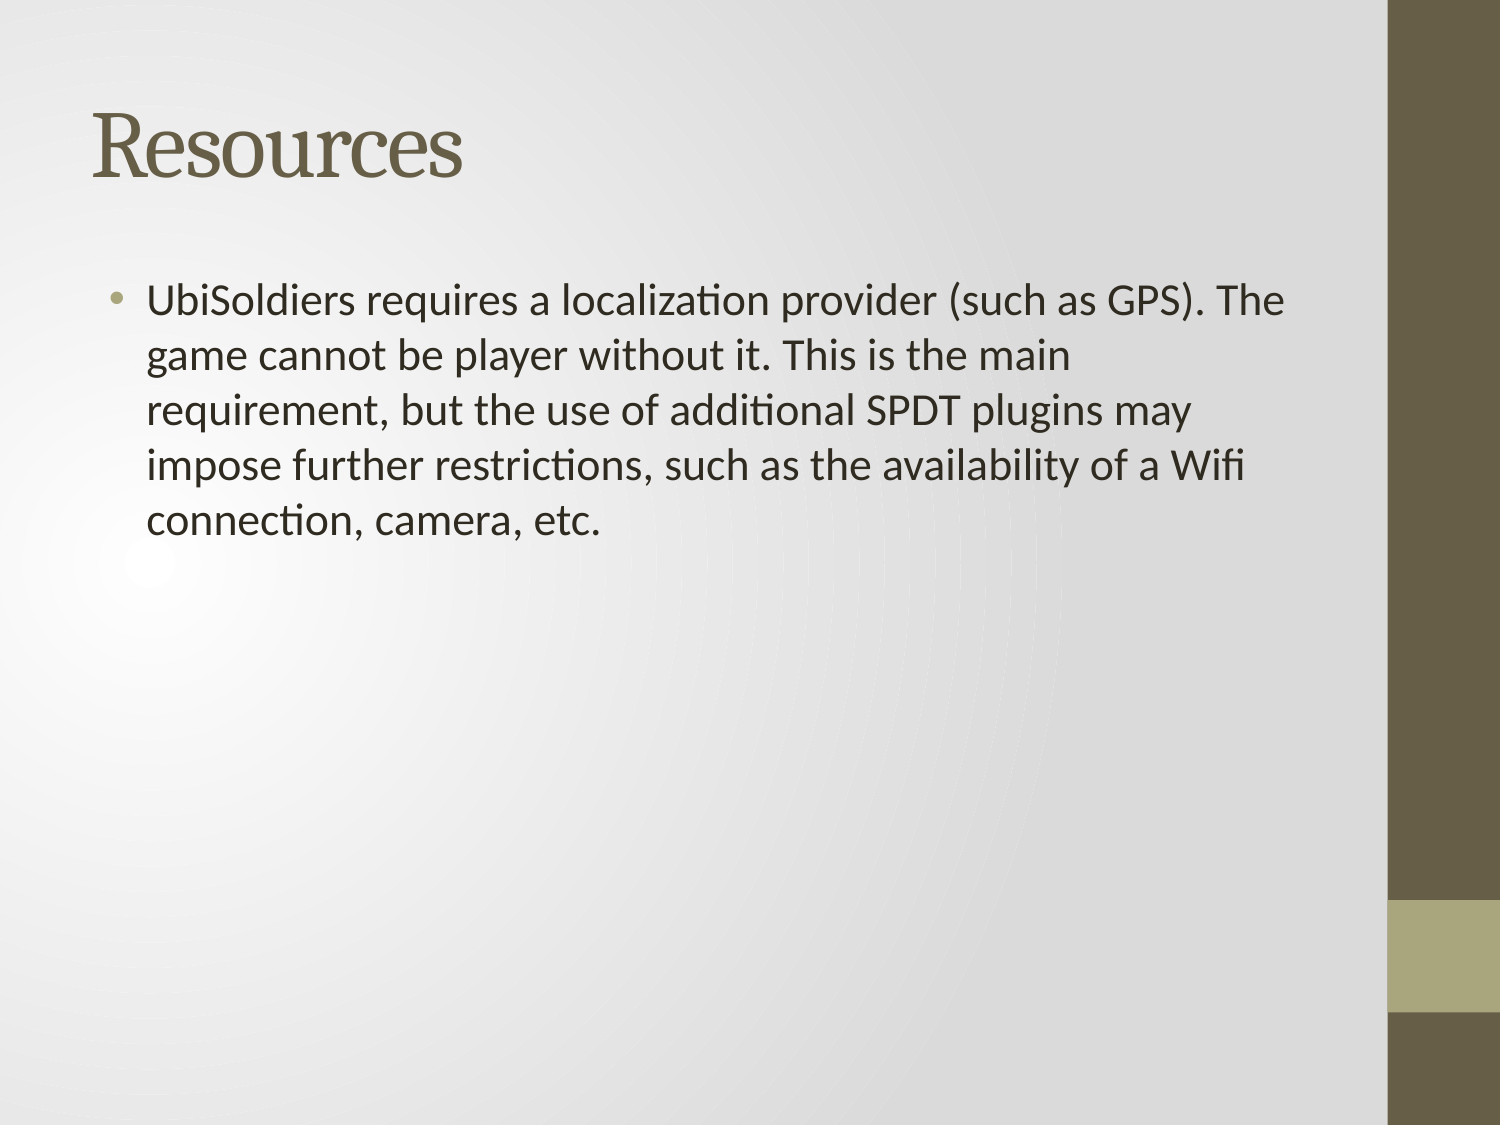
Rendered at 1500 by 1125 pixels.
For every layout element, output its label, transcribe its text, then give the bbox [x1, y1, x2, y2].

list UbiSoldiers requires a localization provider (such as GPS). The game cannot be player without it. This is the main requirement, but the use of additional SPDT plugins may impose further restrictions, such as the availability of a Wifi connection, camera, etc. [75, 262, 1325, 1050]
title Resources [75, 45, 1325, 233]
